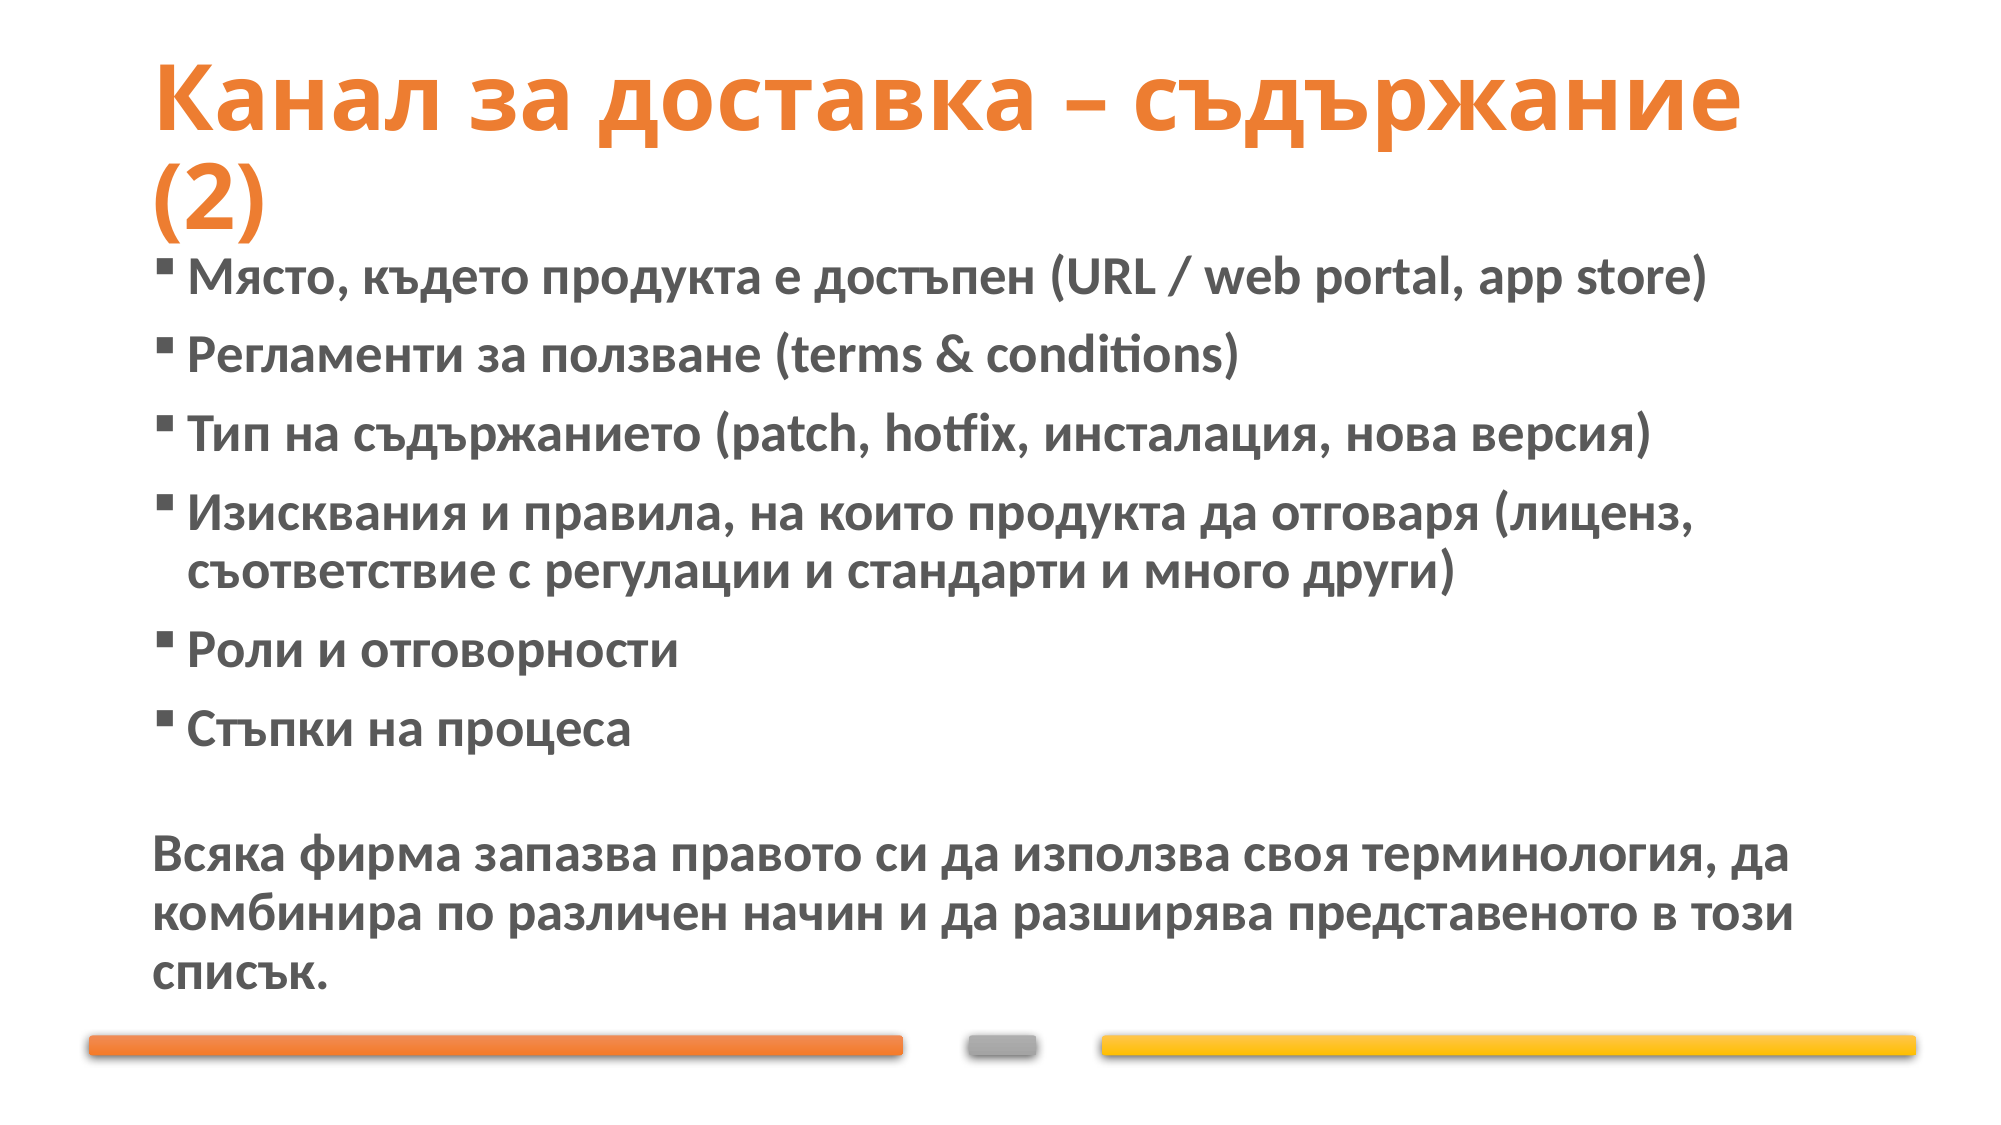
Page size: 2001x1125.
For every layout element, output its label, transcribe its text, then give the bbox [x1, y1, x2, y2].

list Място, където продукта е достъпен (URL / web portal, app store) Регламенти за ползване (terms & conditions) Тип на съдържанието (patch, hotfix, инсталация, нова версия) Изисквания и правила, на които продукта да отговаря (лиценз, съответствие с регулации и стандарти и много други) Роли и отговорности Стъпки на процеса Всяка фирма запазва правото си да използва своя терминология, да комбинира по различен начин и да разширява представеното в този списък. [137, 239, 1863, 1014]
title Канал за доставка – съдържание (2) [137, 41, 1863, 239]
